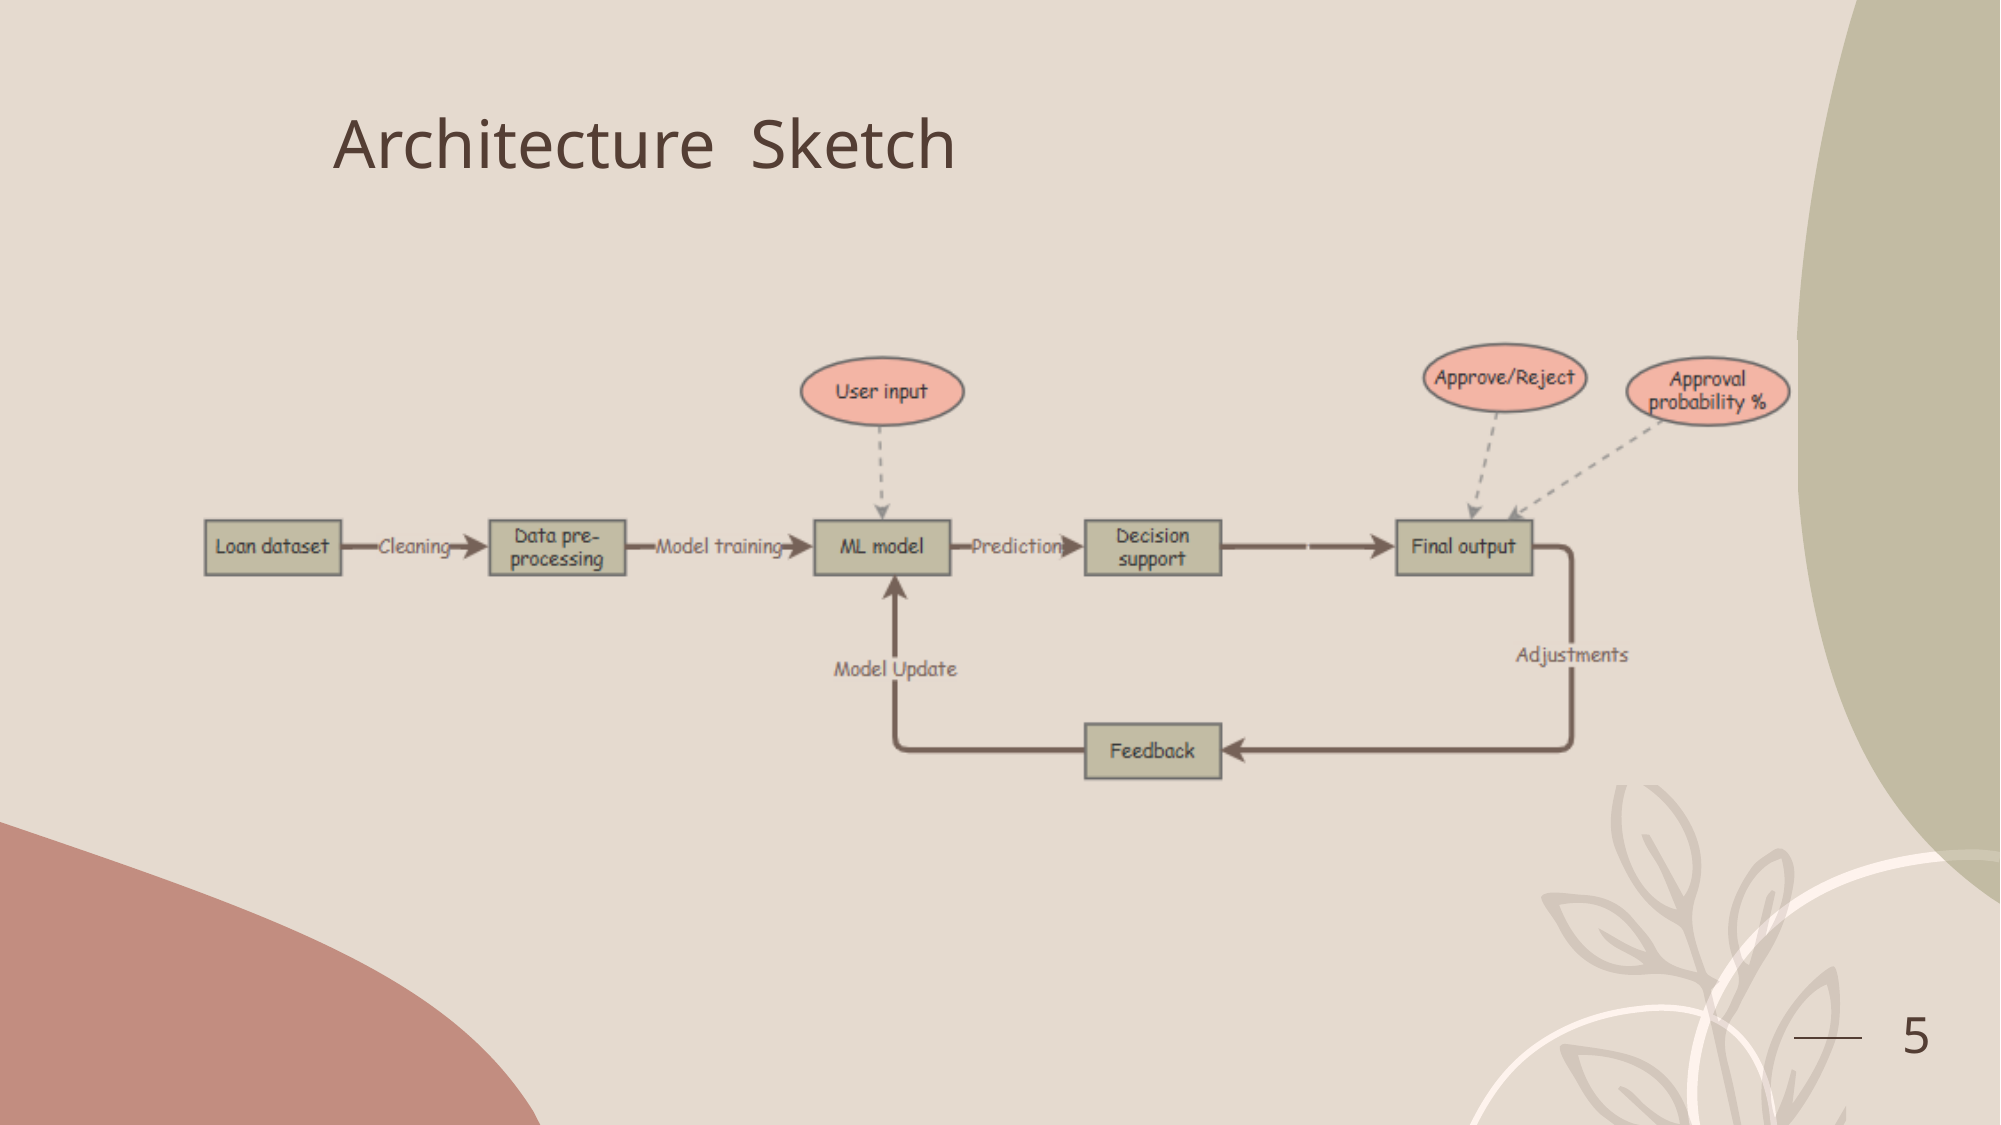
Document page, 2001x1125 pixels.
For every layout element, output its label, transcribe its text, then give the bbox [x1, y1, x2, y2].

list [202, 340, 1798, 785]
slide_number 5 [1862, 964, 1971, 1112]
title Architecture Sketch [318, 40, 1555, 191]
